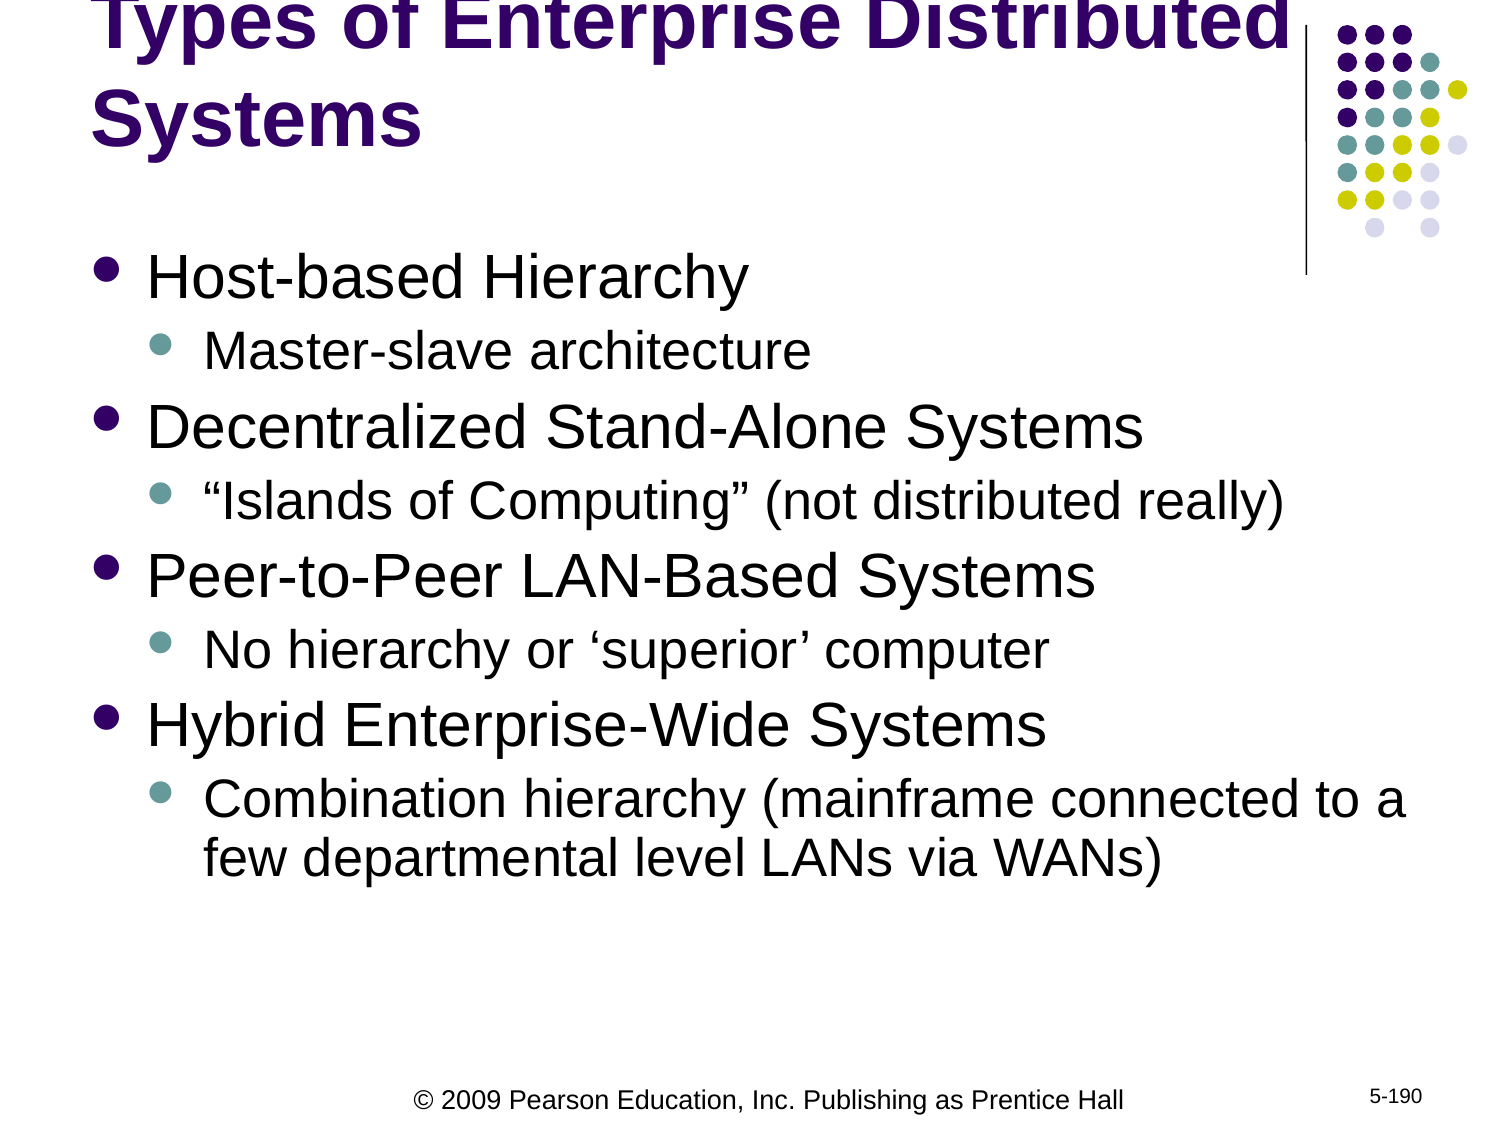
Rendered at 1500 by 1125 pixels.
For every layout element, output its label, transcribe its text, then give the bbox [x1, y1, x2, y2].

list Host-based Hierarchy Master-slave architecture Decentralized Stand-Alone Systems “Islands of Computing” (not distributed really) Peer-to-Peer LAN-Based Systems No hierarchy or ‘superior’ computer Hybrid Enterprise-Wide Systems Combination hierarchy (mainframe connected to a few departmental level LANs via WANs) [74, 237, 1426, 962]
title Types of Enterprise Distributed Systems [74, 37, 1313, 171]
slide_number 5-190 [1337, 1074, 1438, 1125]
